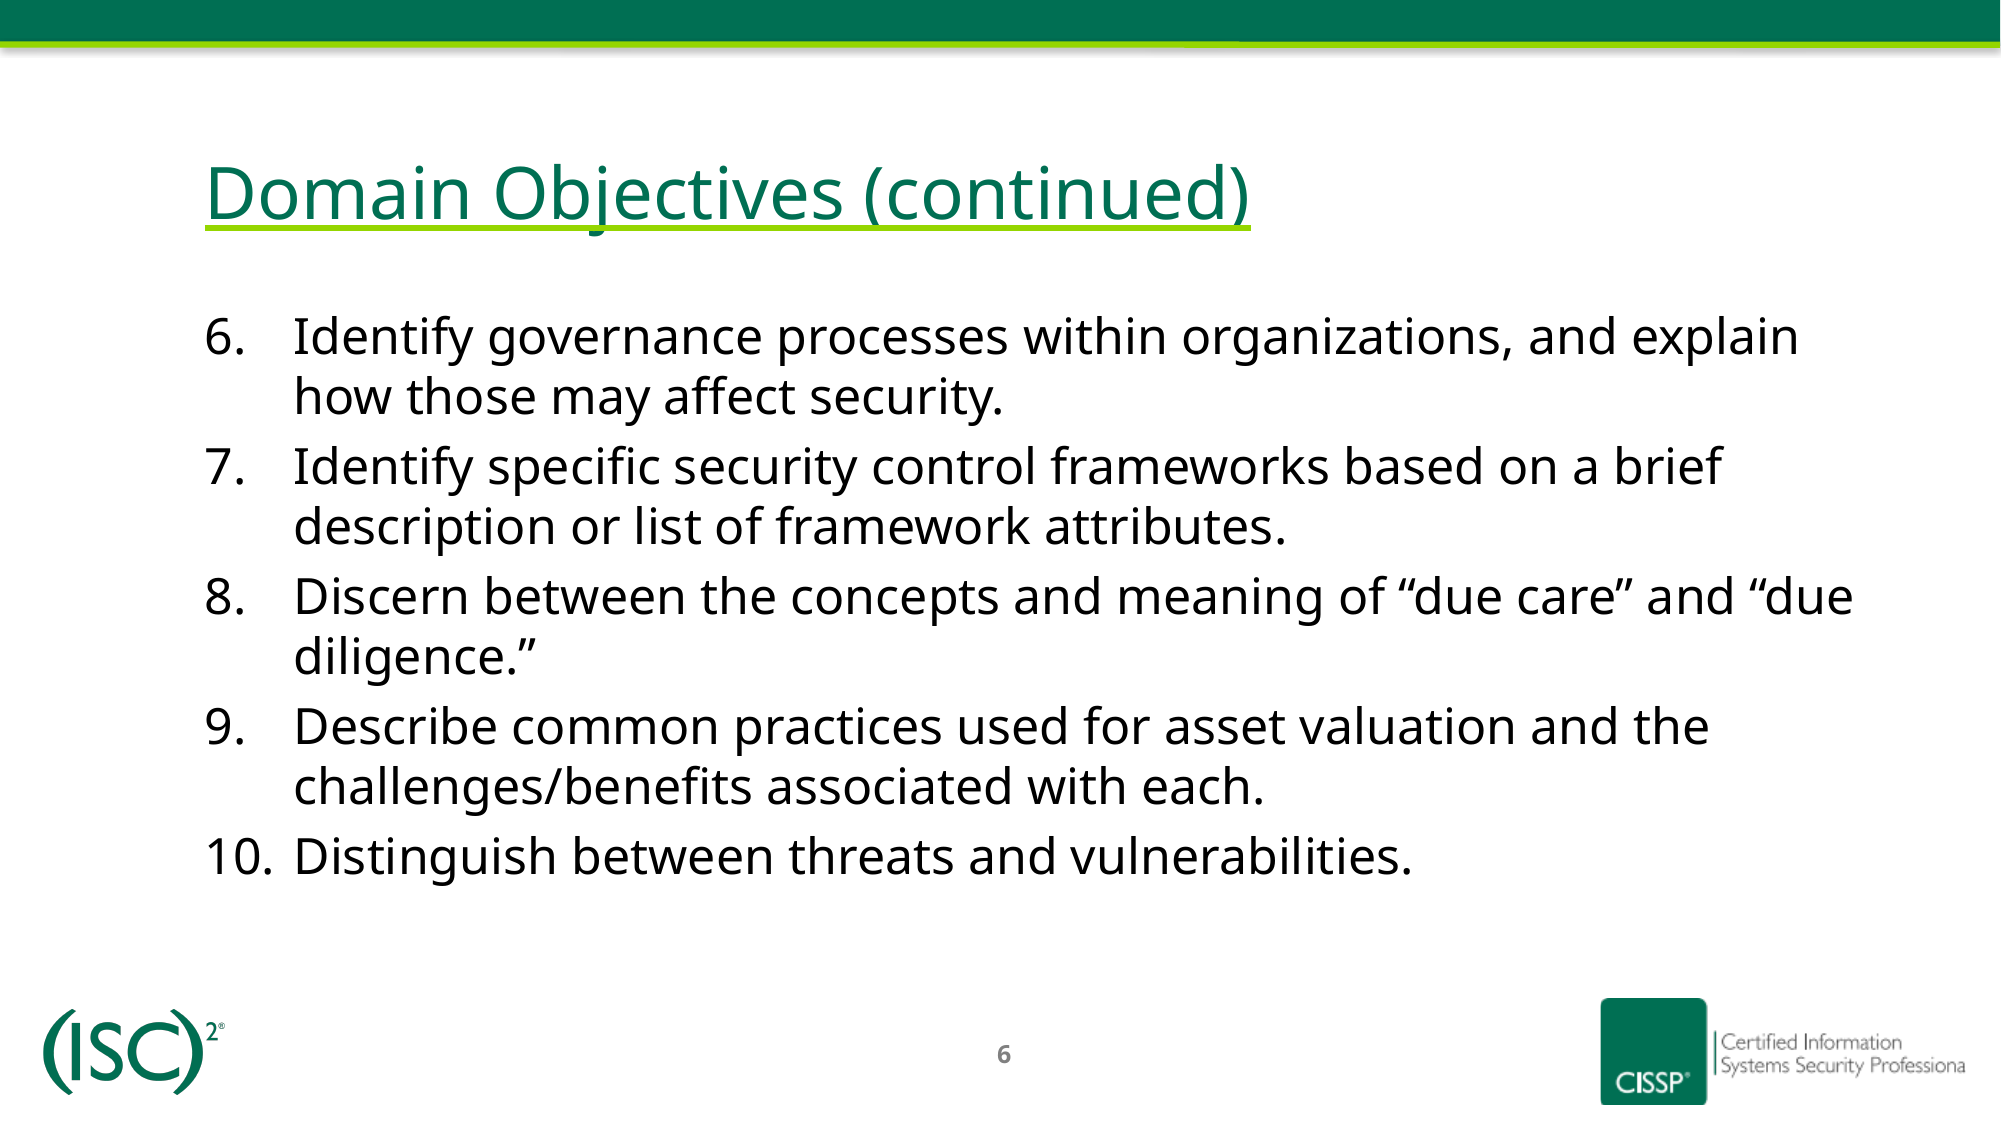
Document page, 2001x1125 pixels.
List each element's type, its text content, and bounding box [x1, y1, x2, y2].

list Identify governance processes within organizations, and explain how those may affect security. Identify specific security control frameworks based on a brief description or list of framework attributes. Discern between the concepts and meaning of “due care” and “due diligence.” Describe common practices used for asset valuation and the challenges/benefits associated with each. Distinguish between threats and vulnerabilities. [189, 297, 1878, 965]
text_box Domain Objectives (continued) [190, 115, 1621, 255]
picture [40, 1005, 228, 1099]
